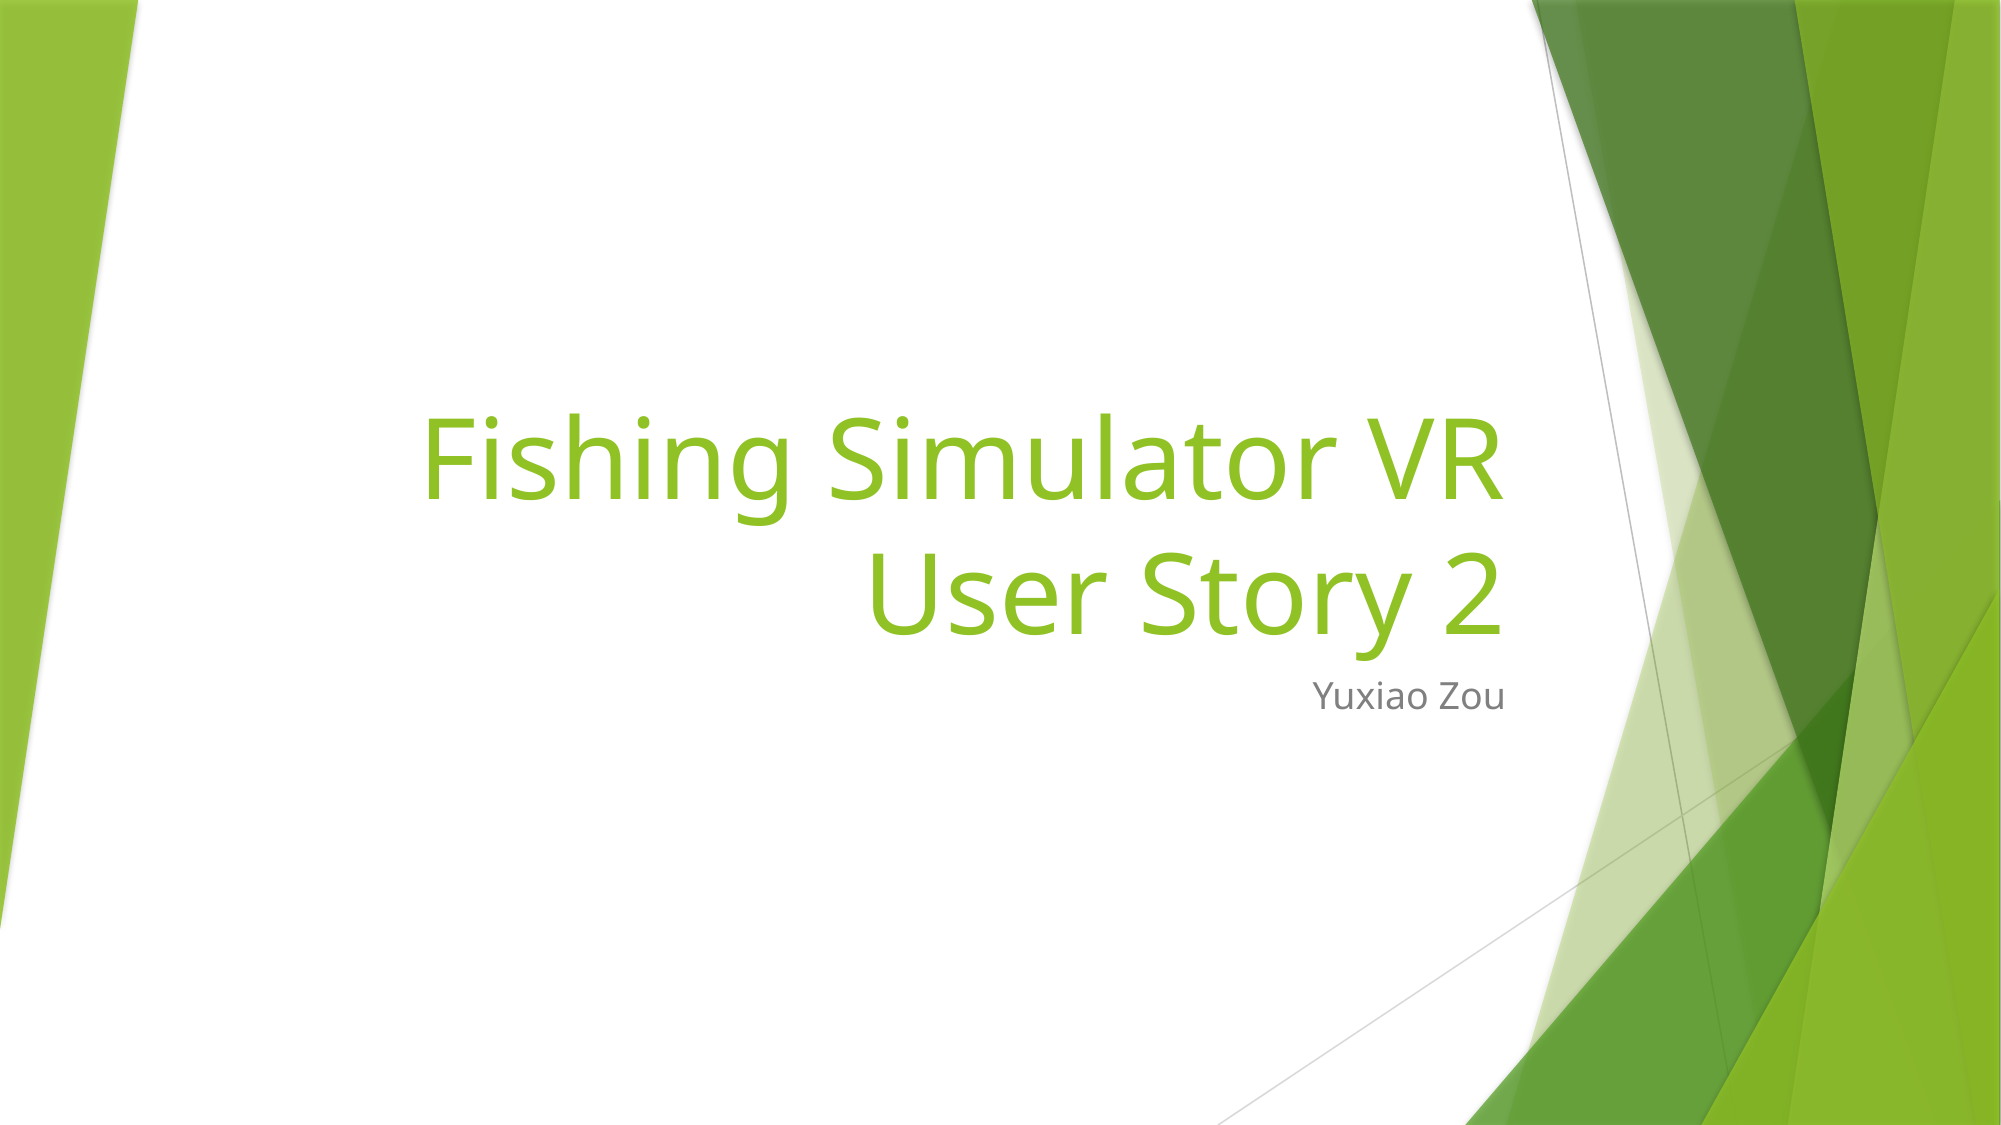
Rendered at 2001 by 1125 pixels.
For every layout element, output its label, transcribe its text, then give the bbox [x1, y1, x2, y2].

subtitle Yuxiao Zou [247, 664, 1522, 845]
title Fishing Simulator VR User Story 2 [247, 394, 1522, 664]
